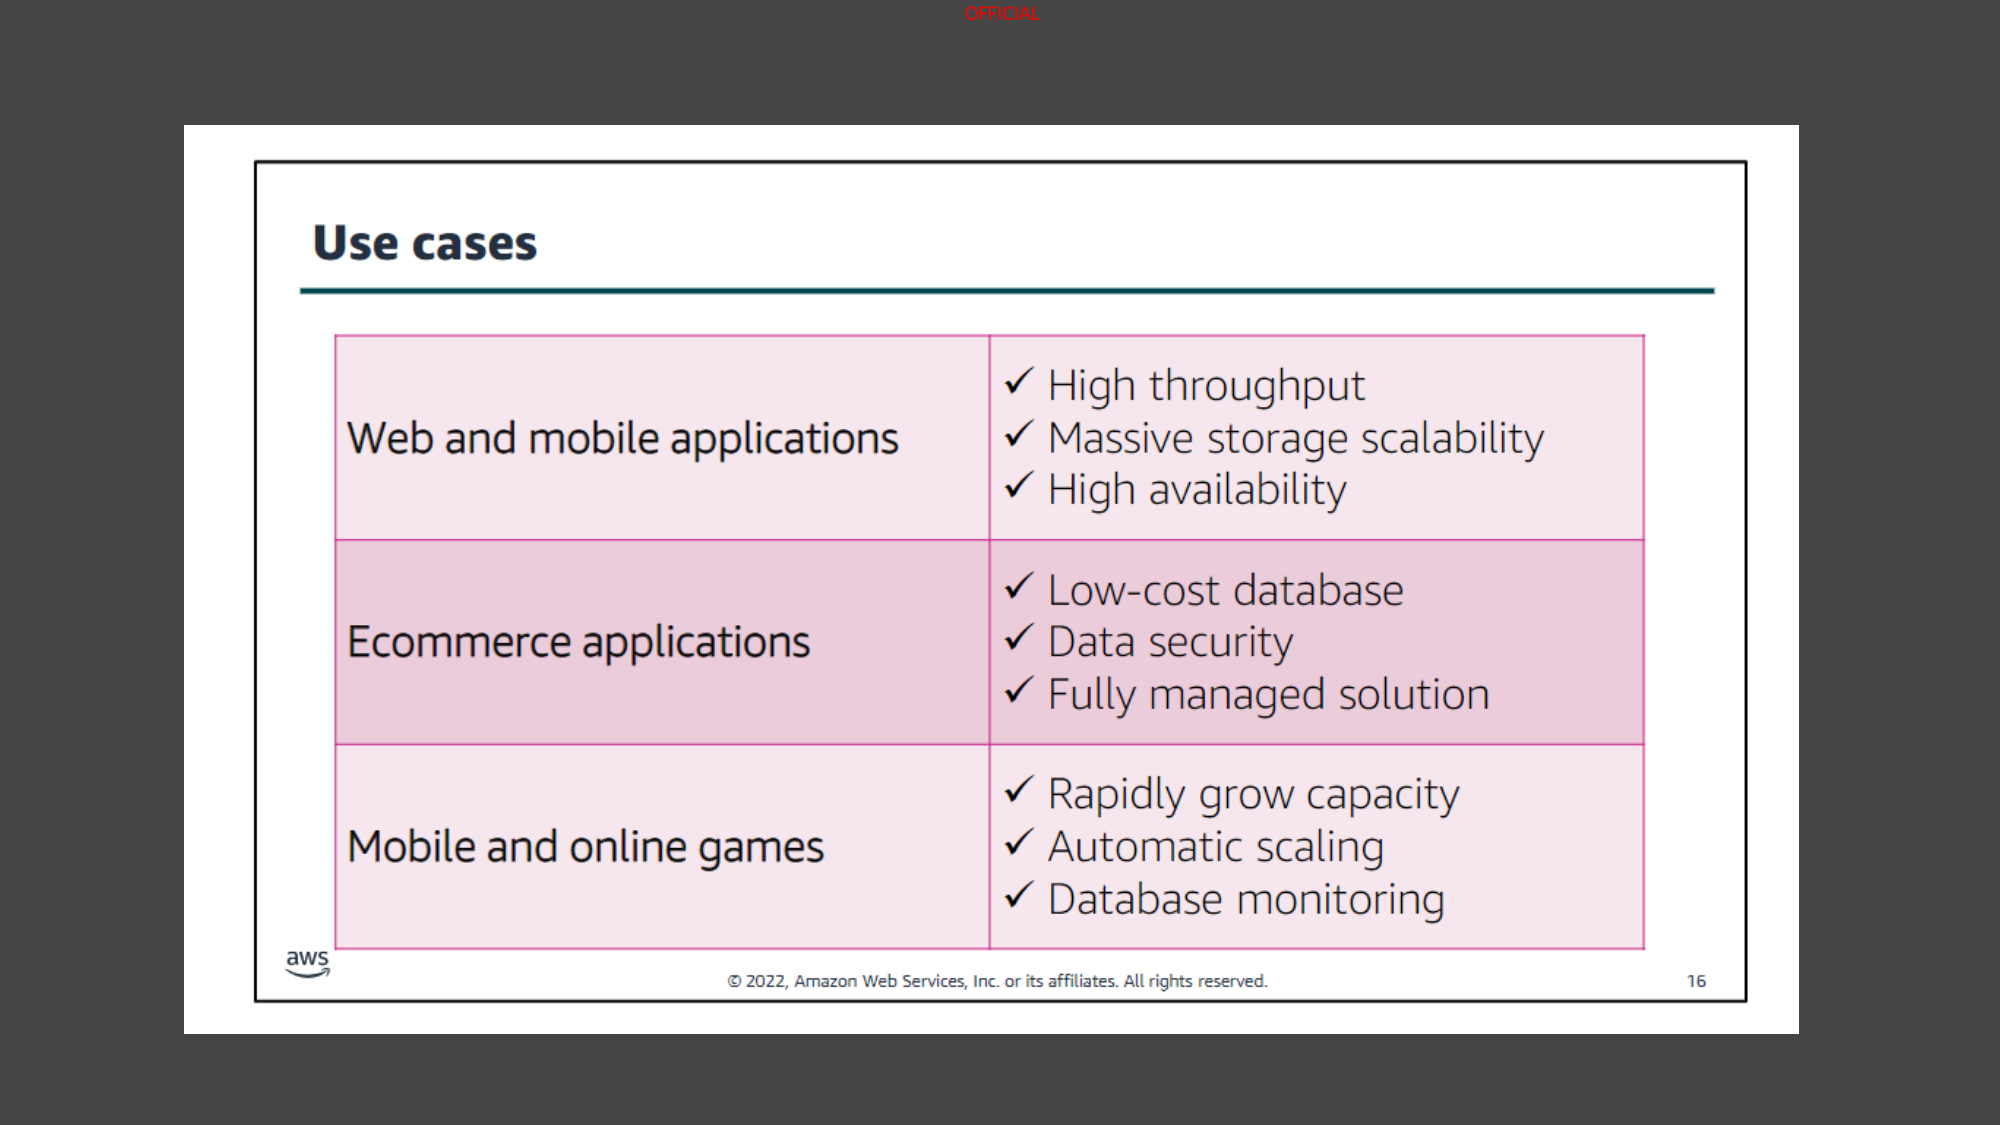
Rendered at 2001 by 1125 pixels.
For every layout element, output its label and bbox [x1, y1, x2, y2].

picture [184, 125, 1799, 1034]
